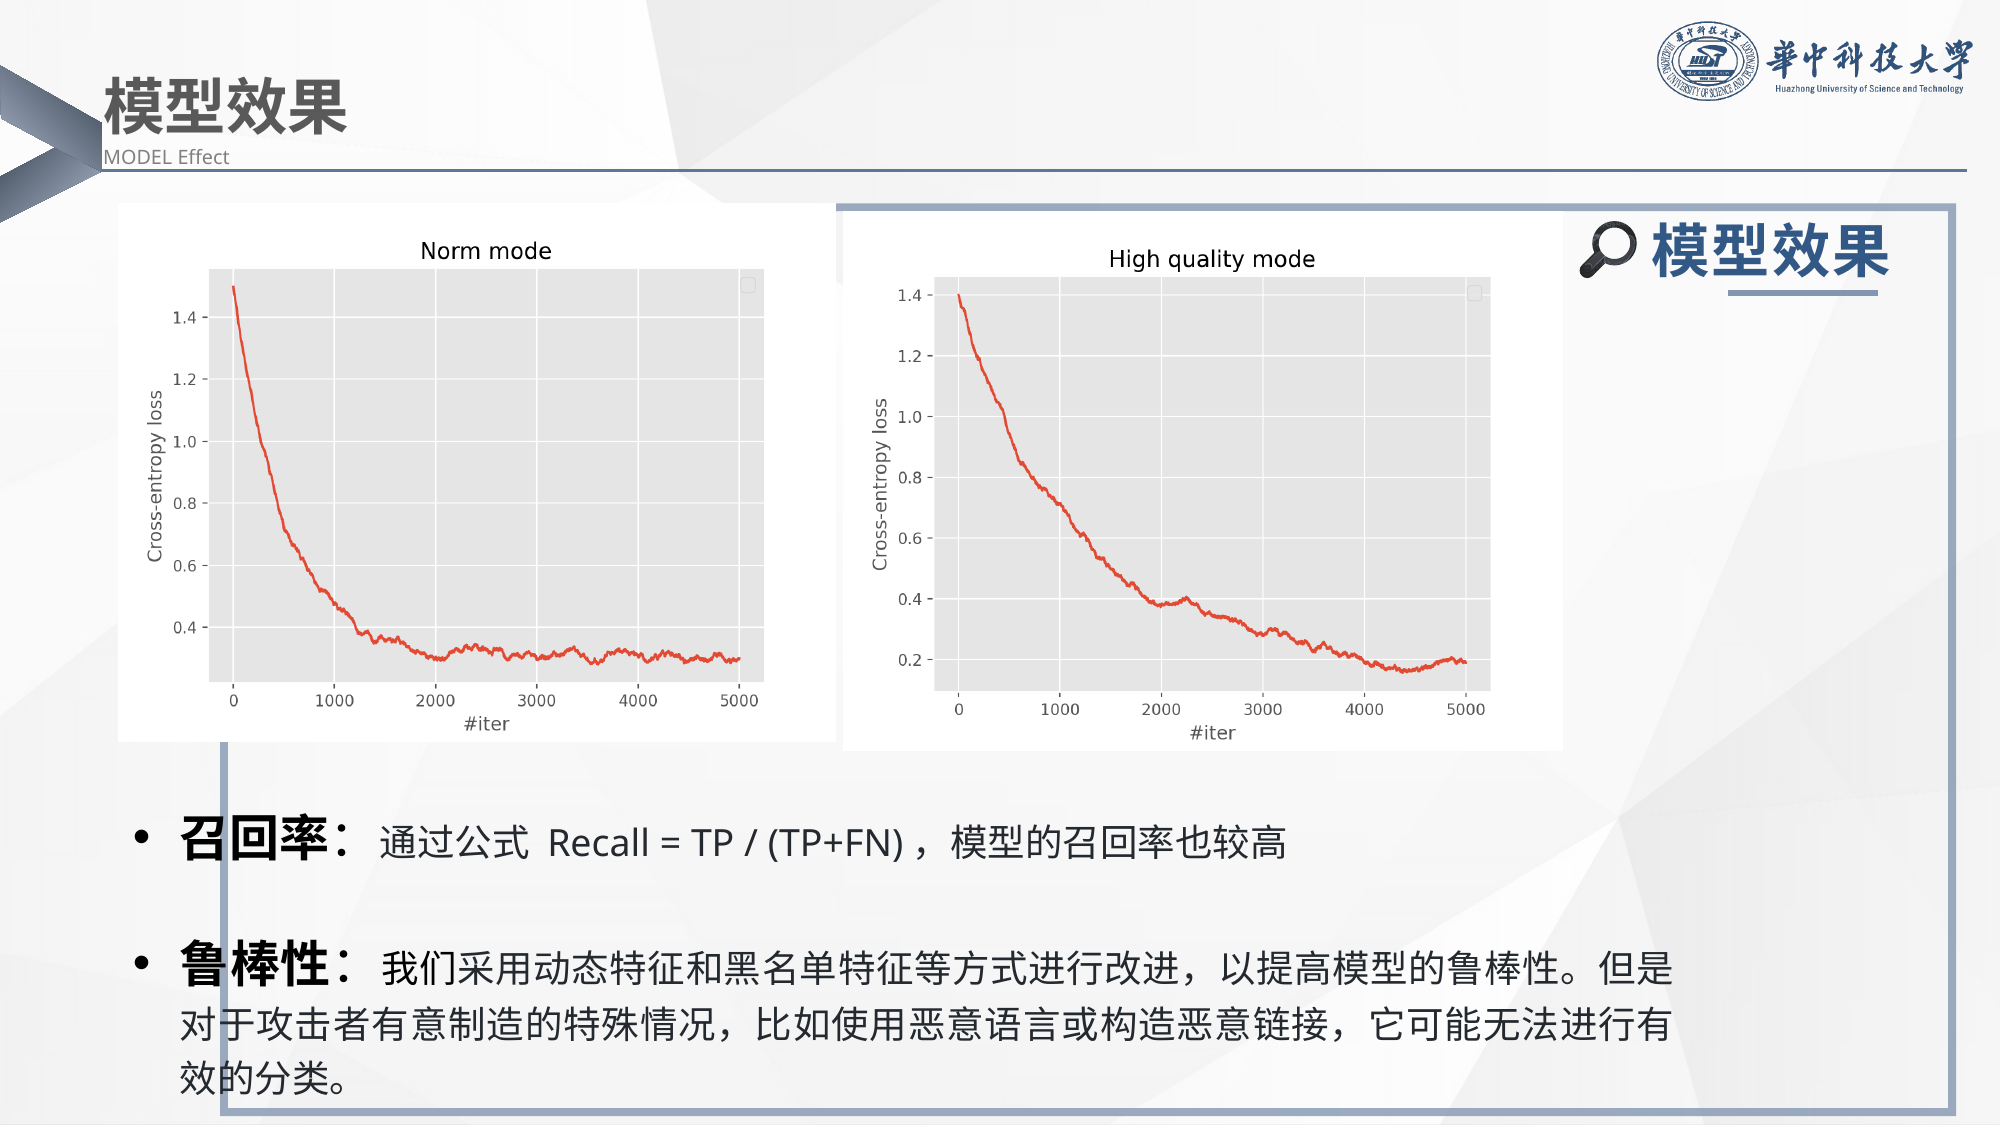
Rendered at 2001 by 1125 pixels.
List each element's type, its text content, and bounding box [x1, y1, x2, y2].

text_box MODEL Effect [102, 172, 456, 176]
text_box 召回率：通过公式 Recall = TP / (TP+FN)，模型的召回率也较高 鲁棒性：我们采用动态特征和黑名单特征等方式进行改进，以提高模型的鲁棒性。但是对于攻击者有意制造的特殊情况，比如使用恶意语言或构造恶意链接，它可能无法进行有效的分类。 [118, 787, 1689, 1108]
text_box 模型效果 [88, 60, 456, 149]
picture [843, 211, 1563, 751]
text_box [223, 206, 1953, 1113]
picture [118, 203, 836, 742]
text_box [0, 65, 102, 223]
text_box [1579, 221, 1637, 279]
text_box MODEL Effect [102, 149, 456, 169]
picture [1647, 2, 1985, 117]
